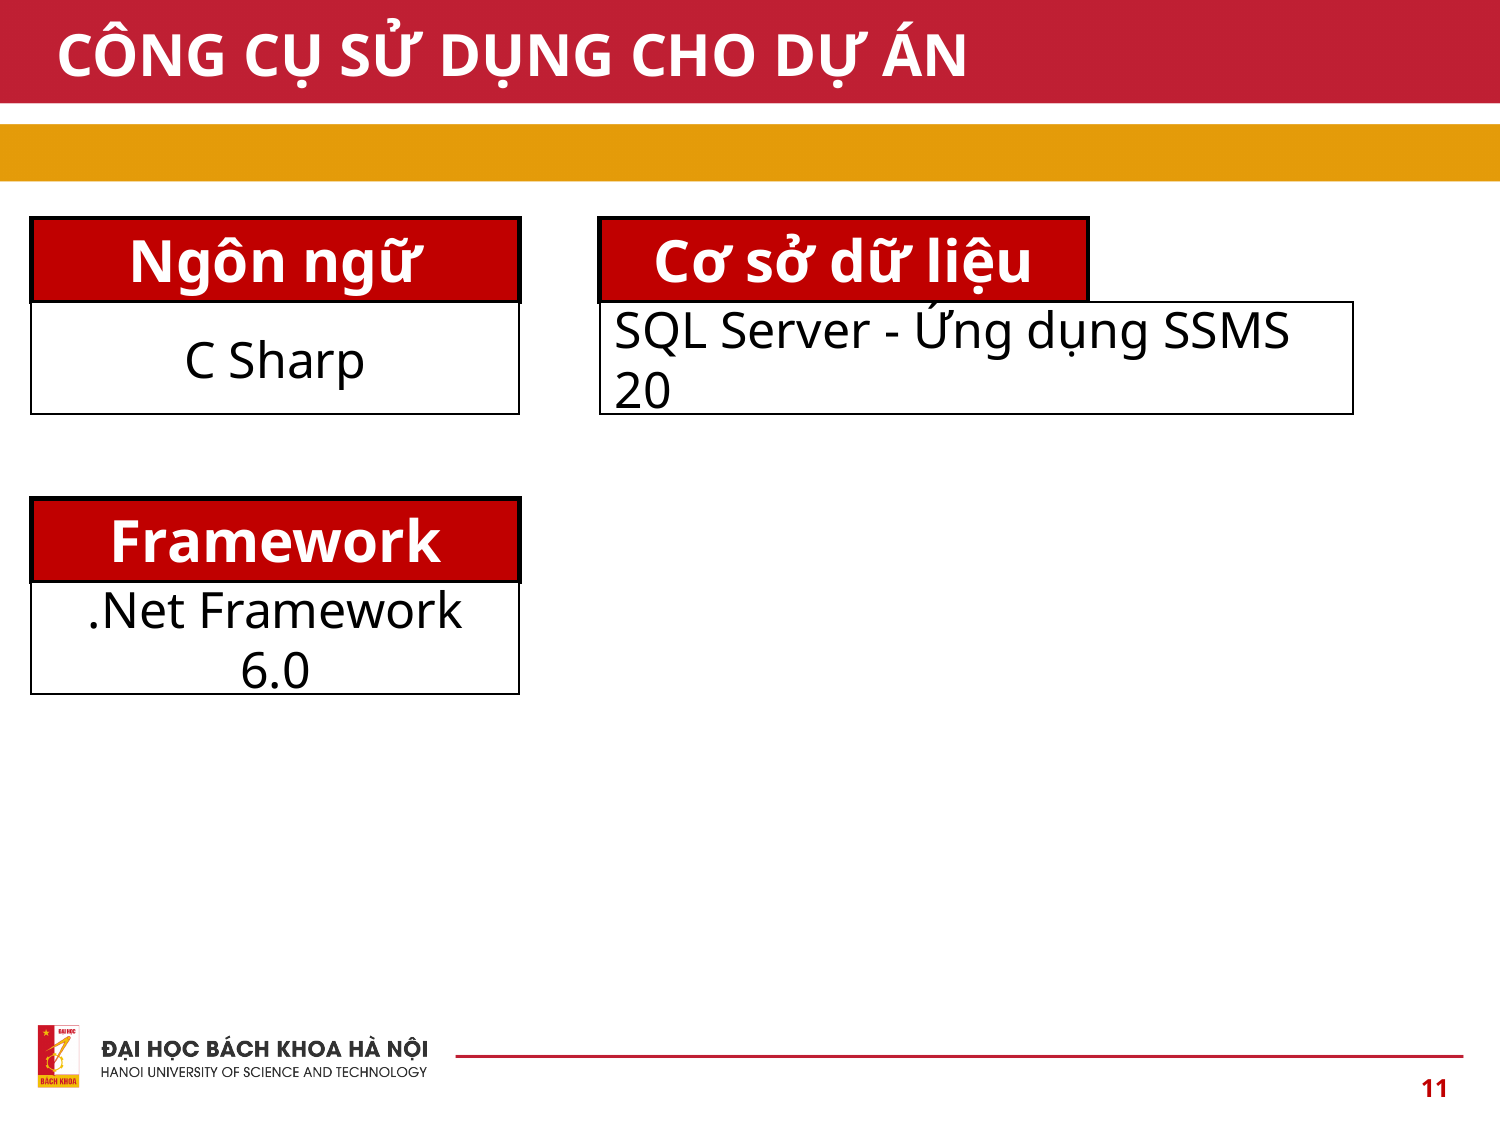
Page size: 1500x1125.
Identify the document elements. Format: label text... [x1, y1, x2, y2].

text_box Framework [30, 497, 520, 581]
text_box C Sharp [30, 301, 520, 415]
slide_number 11 [1126, 1065, 1464, 1125]
picture [0, 0, 1500, 1125]
text_box .Net Framework 6.0 [30, 581, 520, 695]
text_box Ngôn ngữ [30, 217, 520, 301]
text_box SQL Server - Ứng dụng SSMS 20 [599, 301, 1354, 415]
text_box Cơ sở dữ liệu [599, 217, 1089, 301]
title CÔNG CỤ SỬ DỤNG CHO DỰ ÁN [41, 18, 1459, 90]
